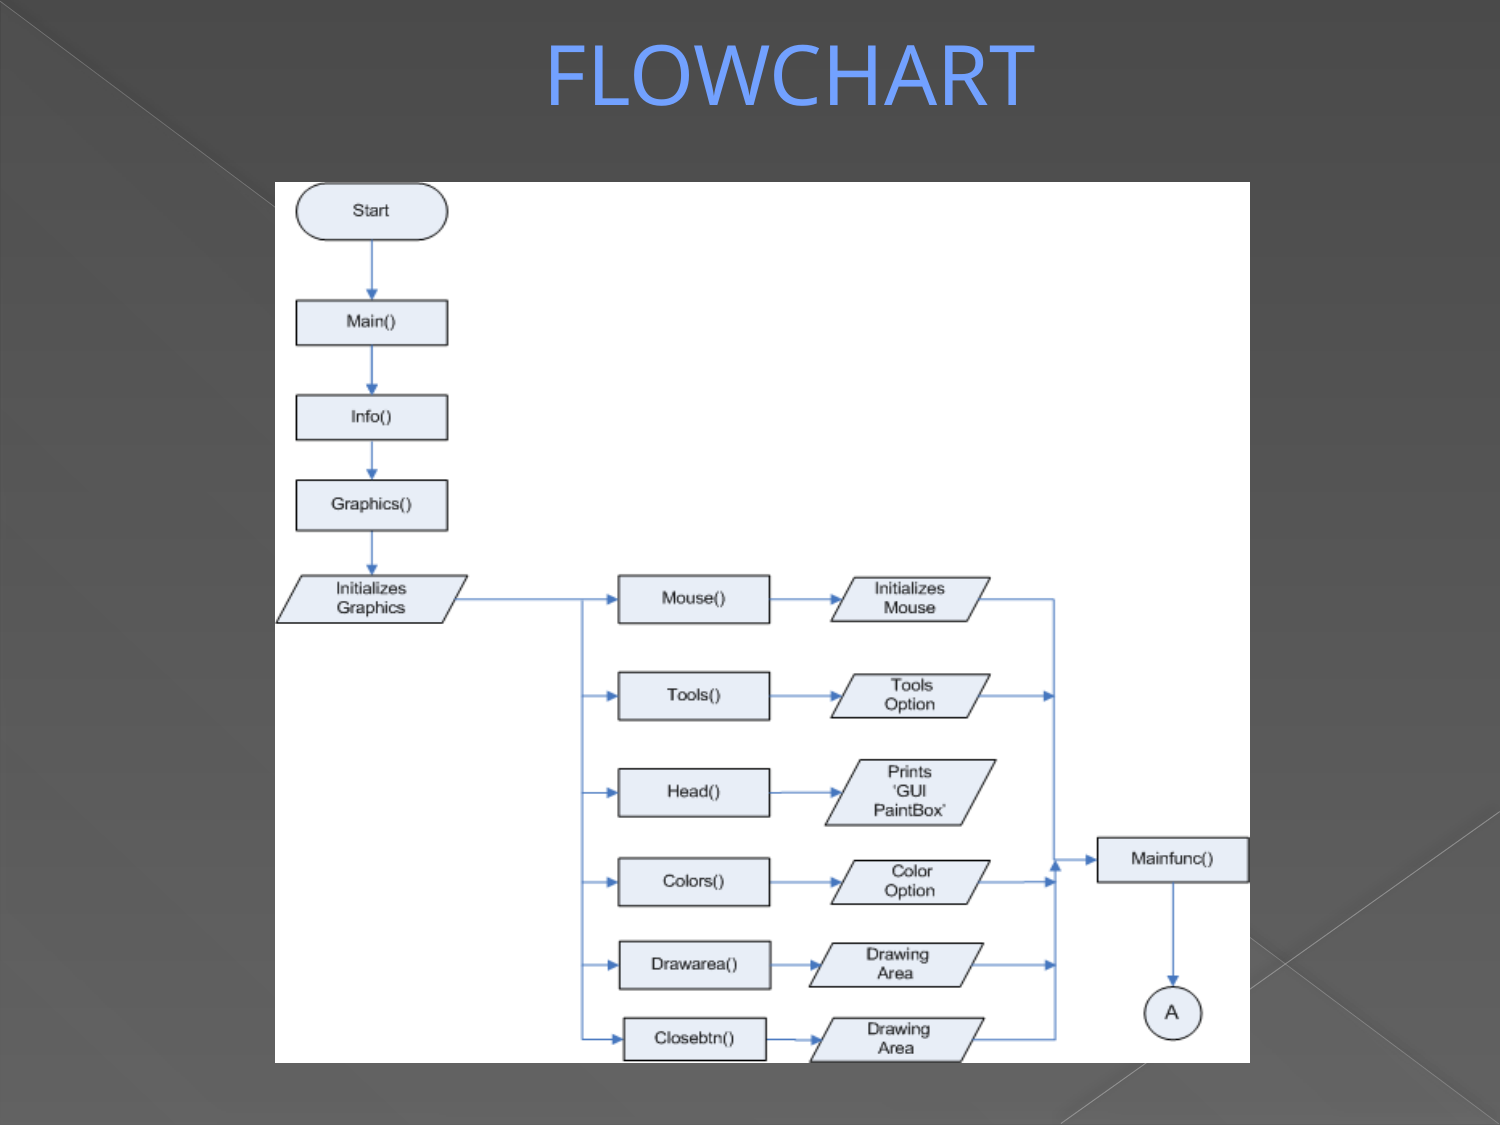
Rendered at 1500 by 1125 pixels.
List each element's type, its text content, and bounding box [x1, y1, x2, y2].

title FLOWCHART [75, 43, 1425, 100]
picture [274, 181, 1251, 1063]
